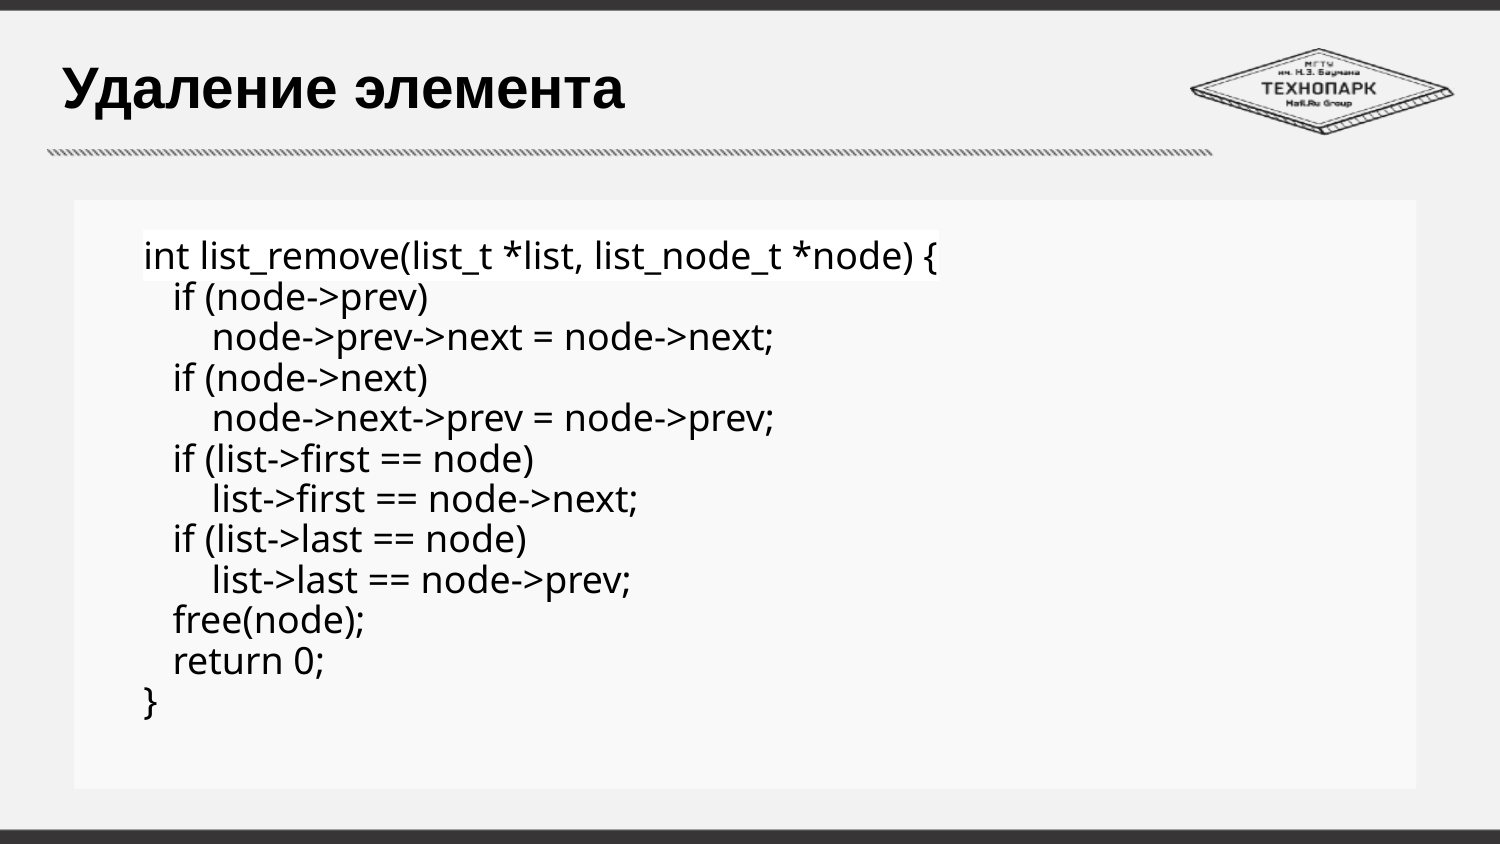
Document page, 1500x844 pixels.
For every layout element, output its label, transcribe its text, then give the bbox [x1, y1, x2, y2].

picture [0, 0, 1500, 844]
title Удаление элемента [47, 31, 1191, 139]
list int list_remove(list_t *list, list_node_t *node) { if (node->prev) node->prev->next = node->next; if (node->next) node->next->prev = node->prev; if (list->first == node) list->first == node->next; if (list->last == node) list->last == node->prev; free(node); return 0; } [128, 222, 1364, 768]
